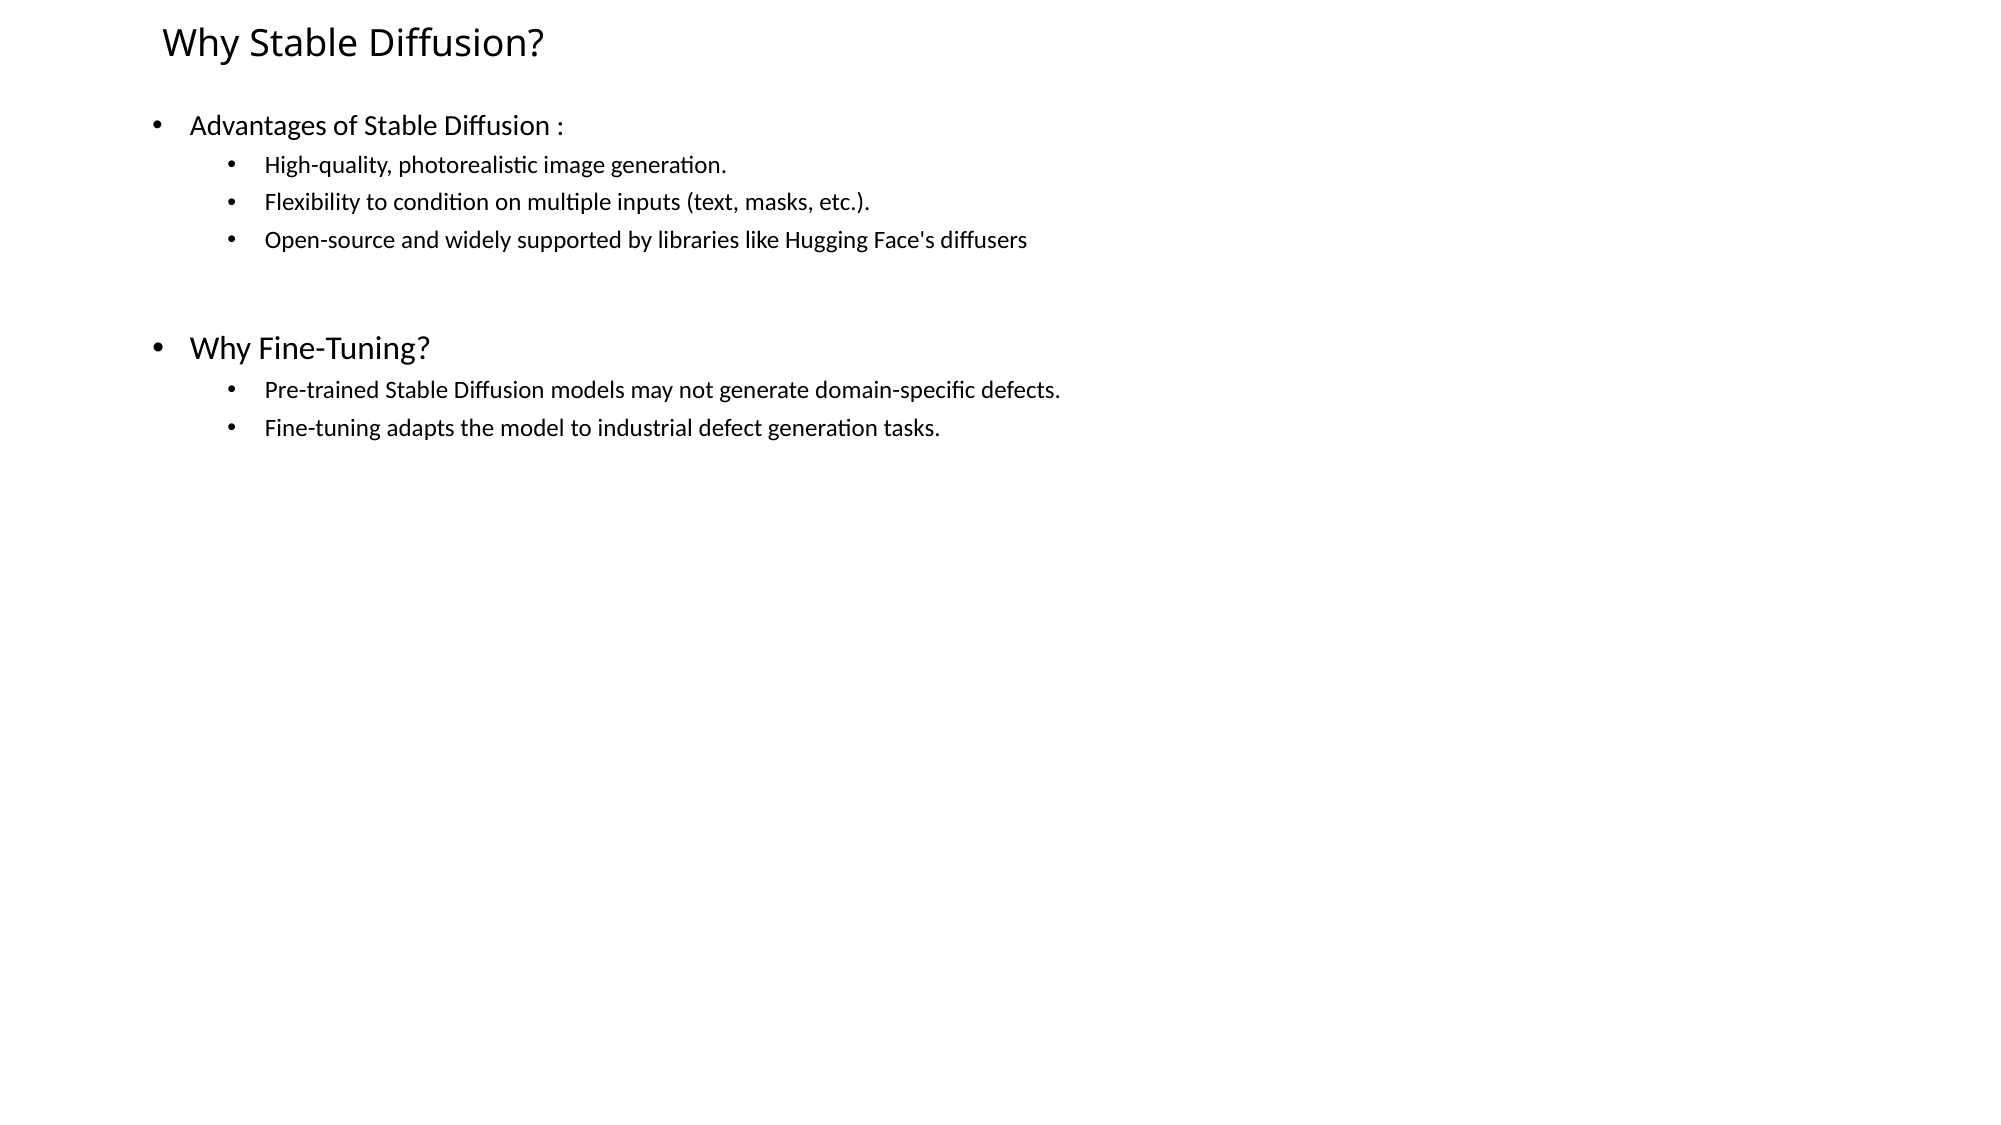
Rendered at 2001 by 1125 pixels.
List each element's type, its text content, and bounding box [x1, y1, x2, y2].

title Why Stable Diffusion? [137, 10, 1863, 78]
list Advantages of Stable Diffusion : High-quality, photorealistic image generation. Flexibility to condition on multiple inputs (text, masks, etc.). Open-source and widely supported by libraries like Hugging Face's diffusers Why Fine-Tuning? Pre-trained Stable Diffusion models may not generate domain-specific defects. Fine-tuning adapts the model to industrial defect generation tasks. [137, 102, 1863, 1014]
